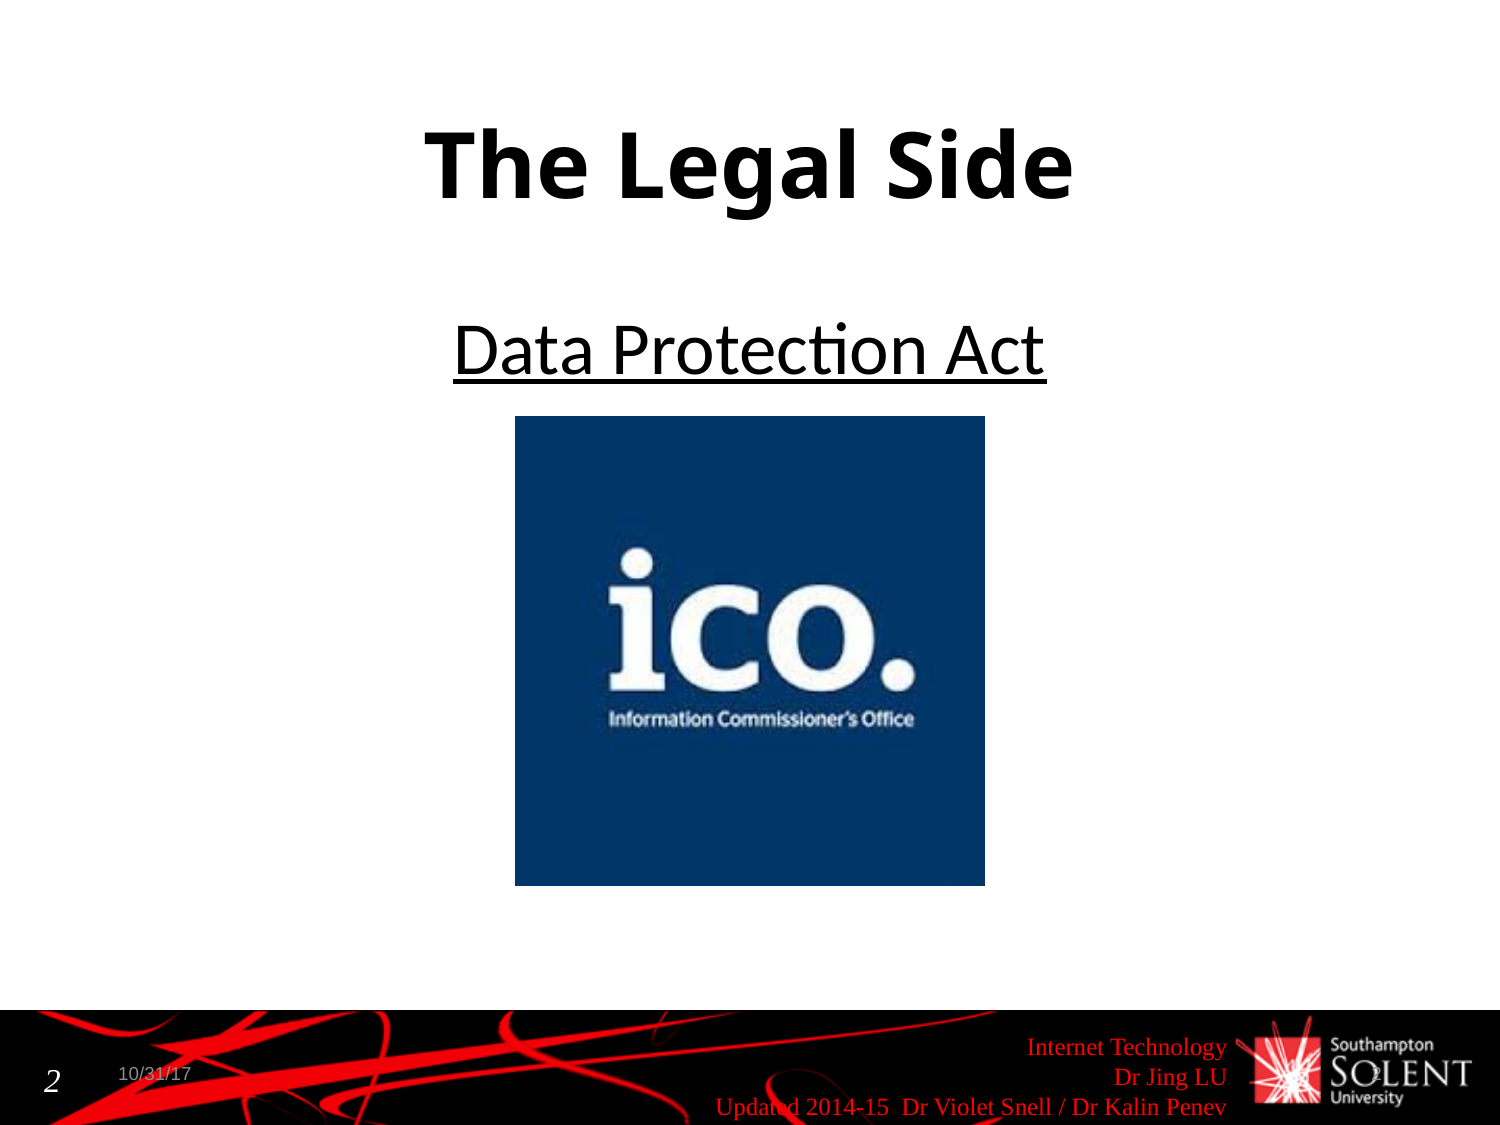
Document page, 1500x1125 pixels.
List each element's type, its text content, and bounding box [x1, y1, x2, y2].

picture [515, 416, 985, 886]
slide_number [103, 1042, 441, 1103]
footer [496, 1042, 1004, 1103]
picture [0, 1010, 1500, 1125]
list Data Protection Act [103, 196, 1397, 911]
title The Legal Side [103, 59, 1397, 196]
slide_number 2 [1059, 1042, 1397, 1103]
